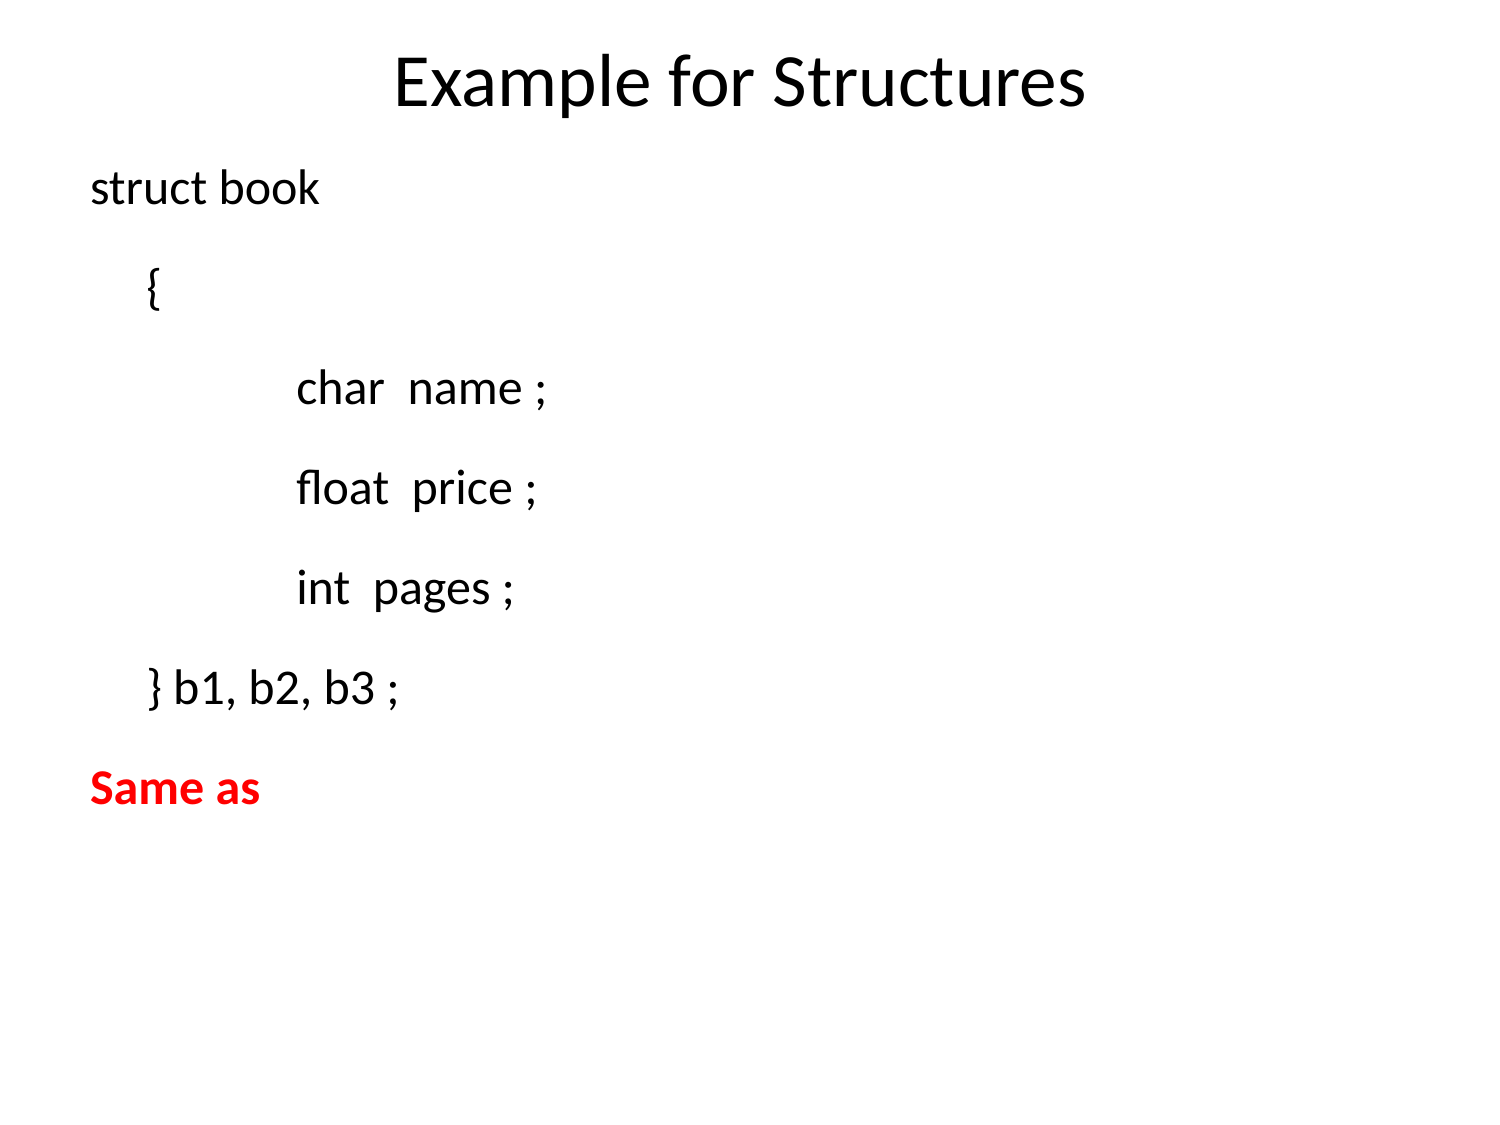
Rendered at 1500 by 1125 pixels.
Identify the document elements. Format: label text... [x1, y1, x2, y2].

list struct book { char name ; float price ; int pages ; } b1, b2, b3 ; Same as [75, 117, 1425, 1090]
title Example for Structures [28, 23, 1454, 129]
